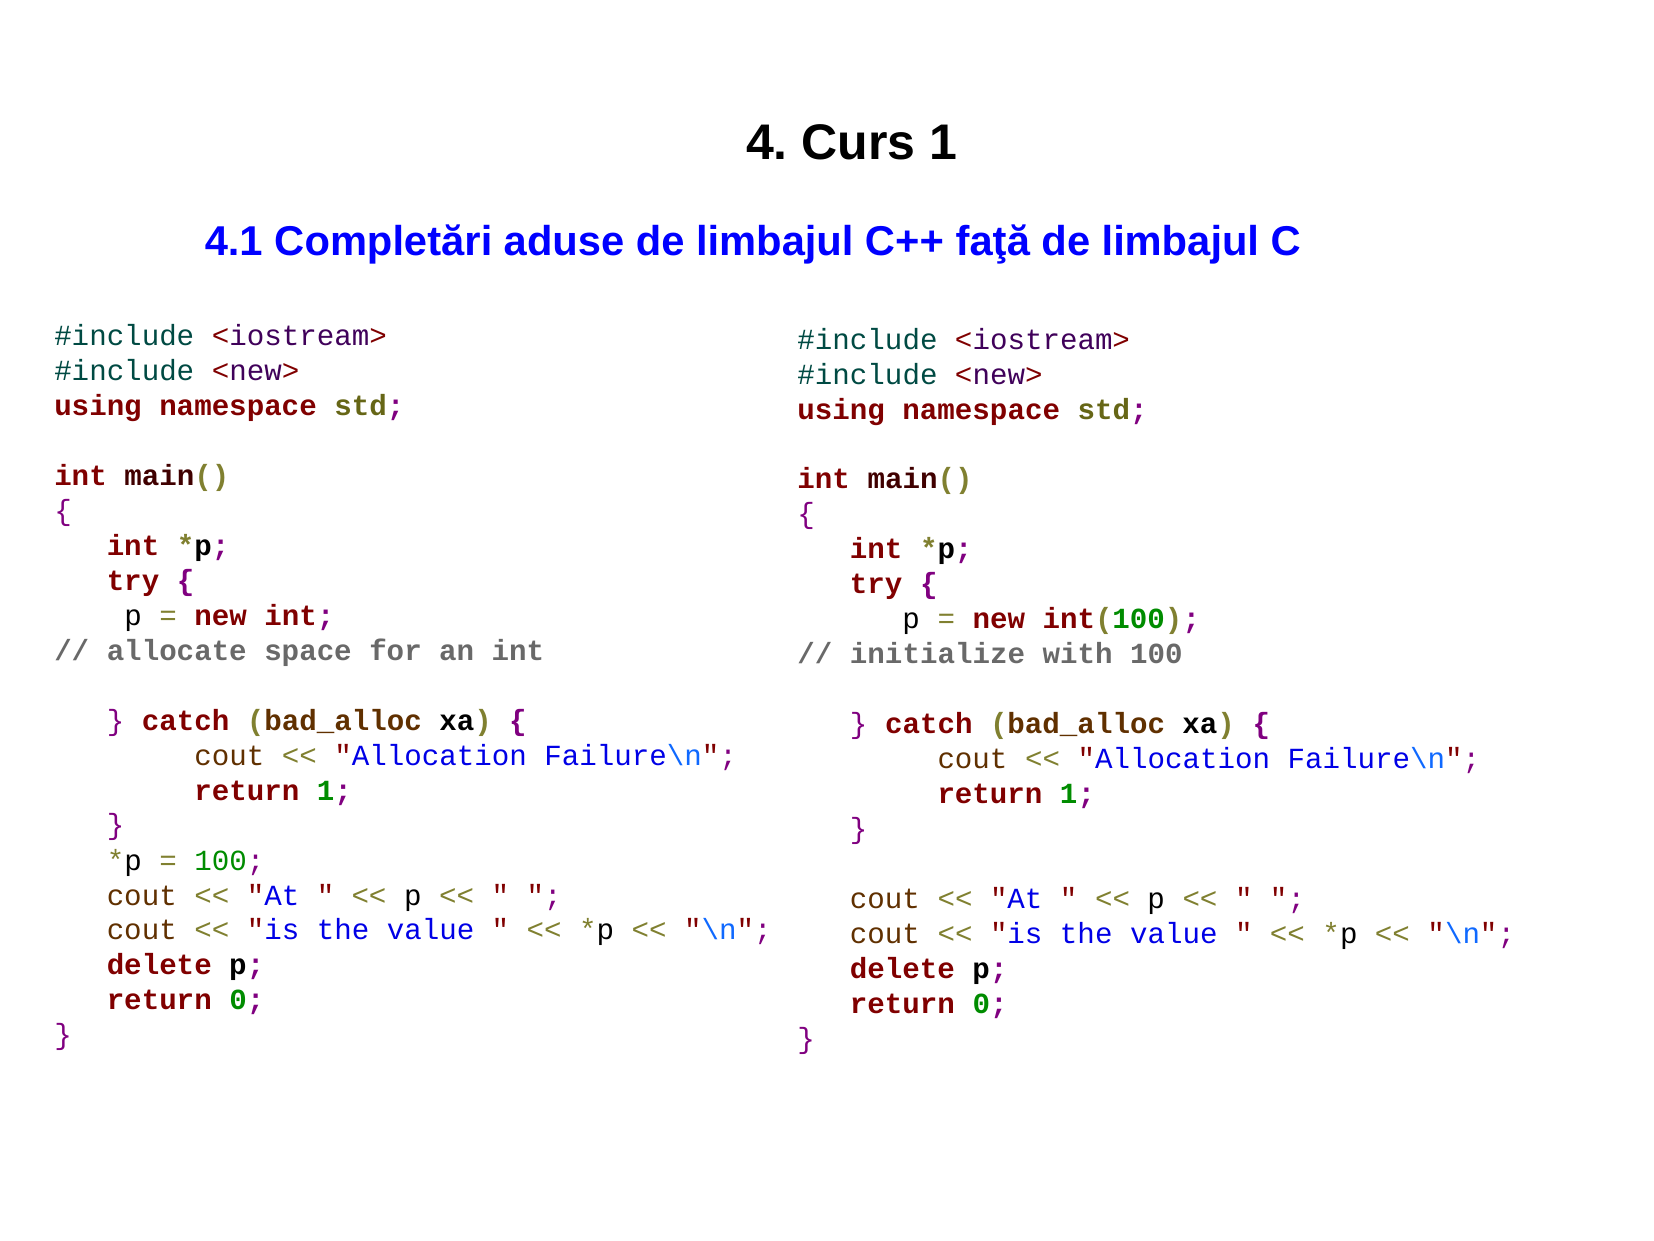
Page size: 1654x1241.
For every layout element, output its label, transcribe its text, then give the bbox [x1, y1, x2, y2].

text_box 4.1 Completări aduse de limbajul C++ faţă de limbajul C [39, 181, 1425, 257]
text_box 4. Curs 1 [639, 107, 1065, 171]
text_box #include <iostream> #include <new> using namespace std; int main() { int *p; try { p = new int; // allocate space for an int } catch (bad_alloc xa) { cout << "Allocation Failure\n"; return 1; } *p = 100; cout << "At " << p << " "; cout << "is the value " << *p << "\n"; delete p; return 0; } [39, 308, 1002, 1093]
text_box #include <iostream> #include <new> using namespace std; int main() { int *p; try { p = new int(100); // initialize with 100 } catch (bad_alloc xa) { cout << "Allocation Failure\n"; return 1; } cout << "At " << p << " "; cout << "is the value " << *p << "\n"; delete p; return 0; } [782, 312, 1626, 1097]
